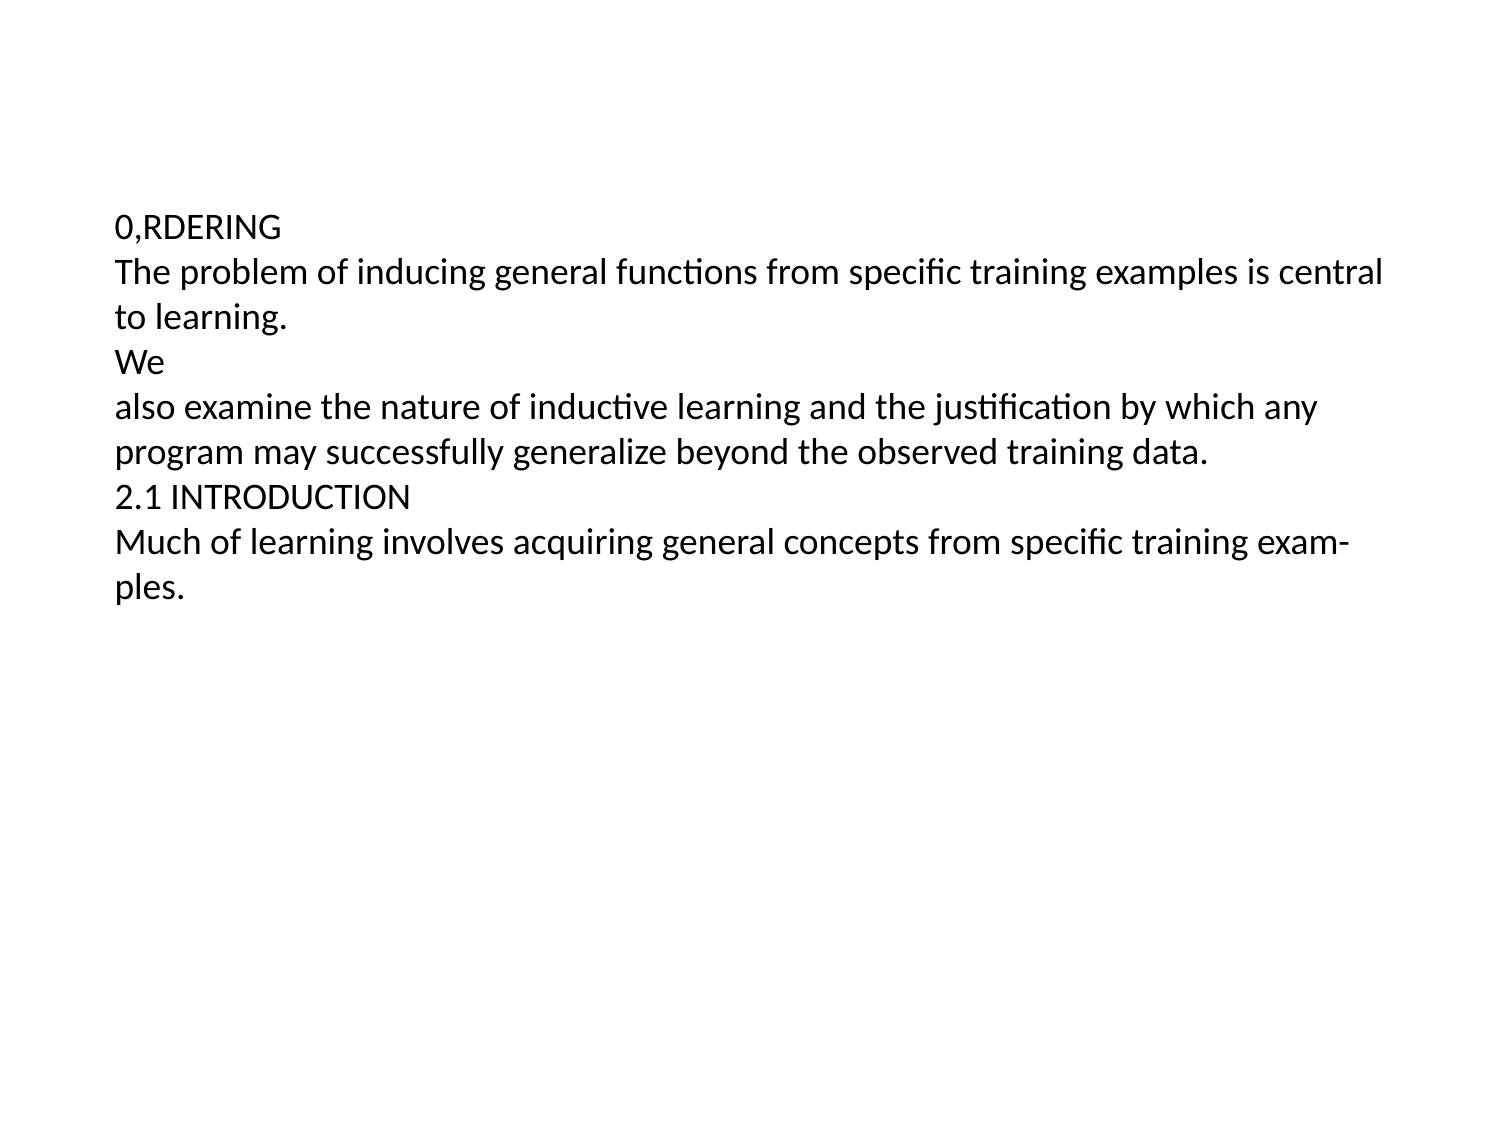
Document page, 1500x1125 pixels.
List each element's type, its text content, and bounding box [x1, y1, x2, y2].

text_box 0,RDERING The problem of inducing general functions from specific training examples is central to learning. We also examine the nature of inductive learning and the justification by which any program may successfully generalize beyond the observed training data. 2.1 INTRODUCTION Much of learning involves acquiring general concepts from specific training exam- ples. [99, 149, 1401, 615]
